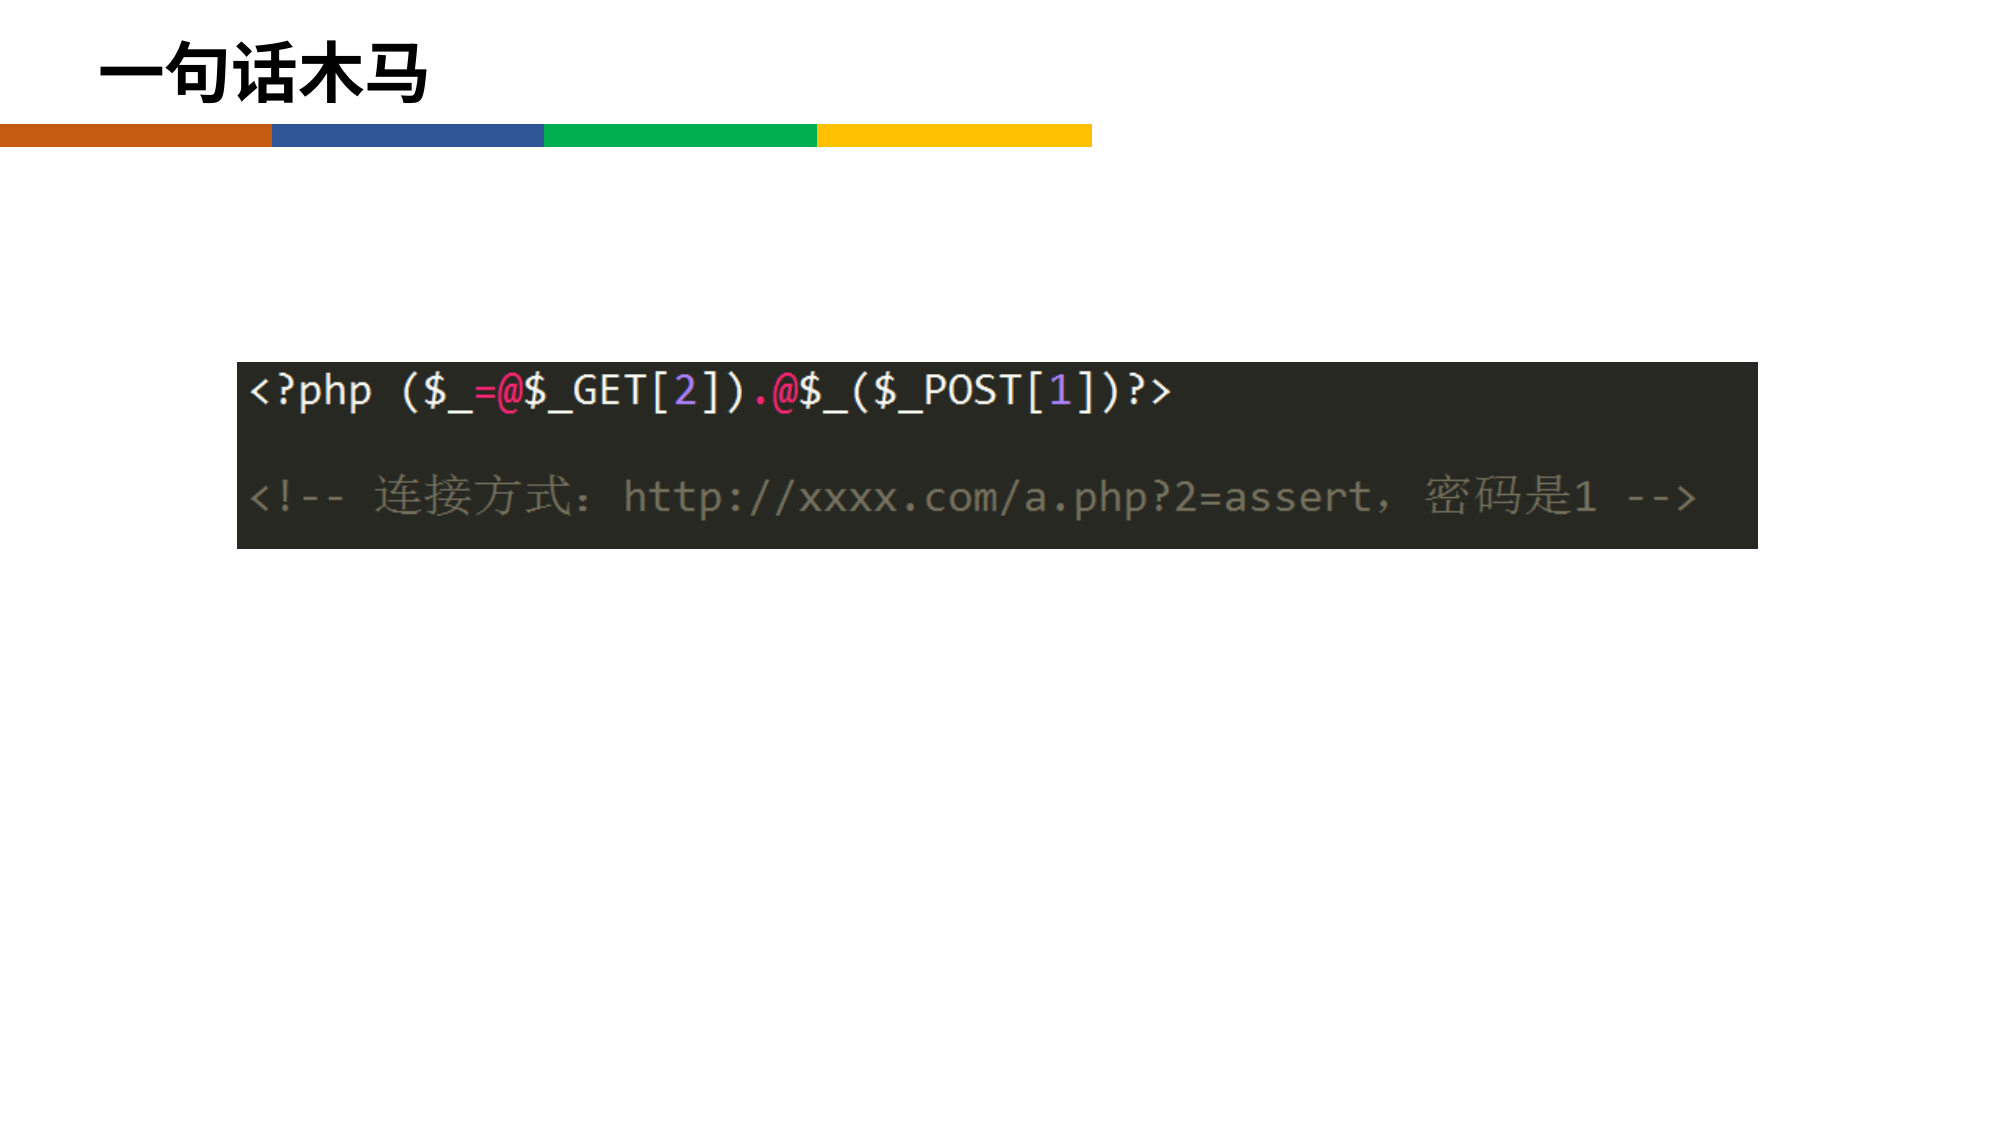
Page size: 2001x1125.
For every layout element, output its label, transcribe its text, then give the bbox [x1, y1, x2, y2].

picture [237, 362, 1758, 549]
text_box 一句话木马 [83, 32, 998, 106]
